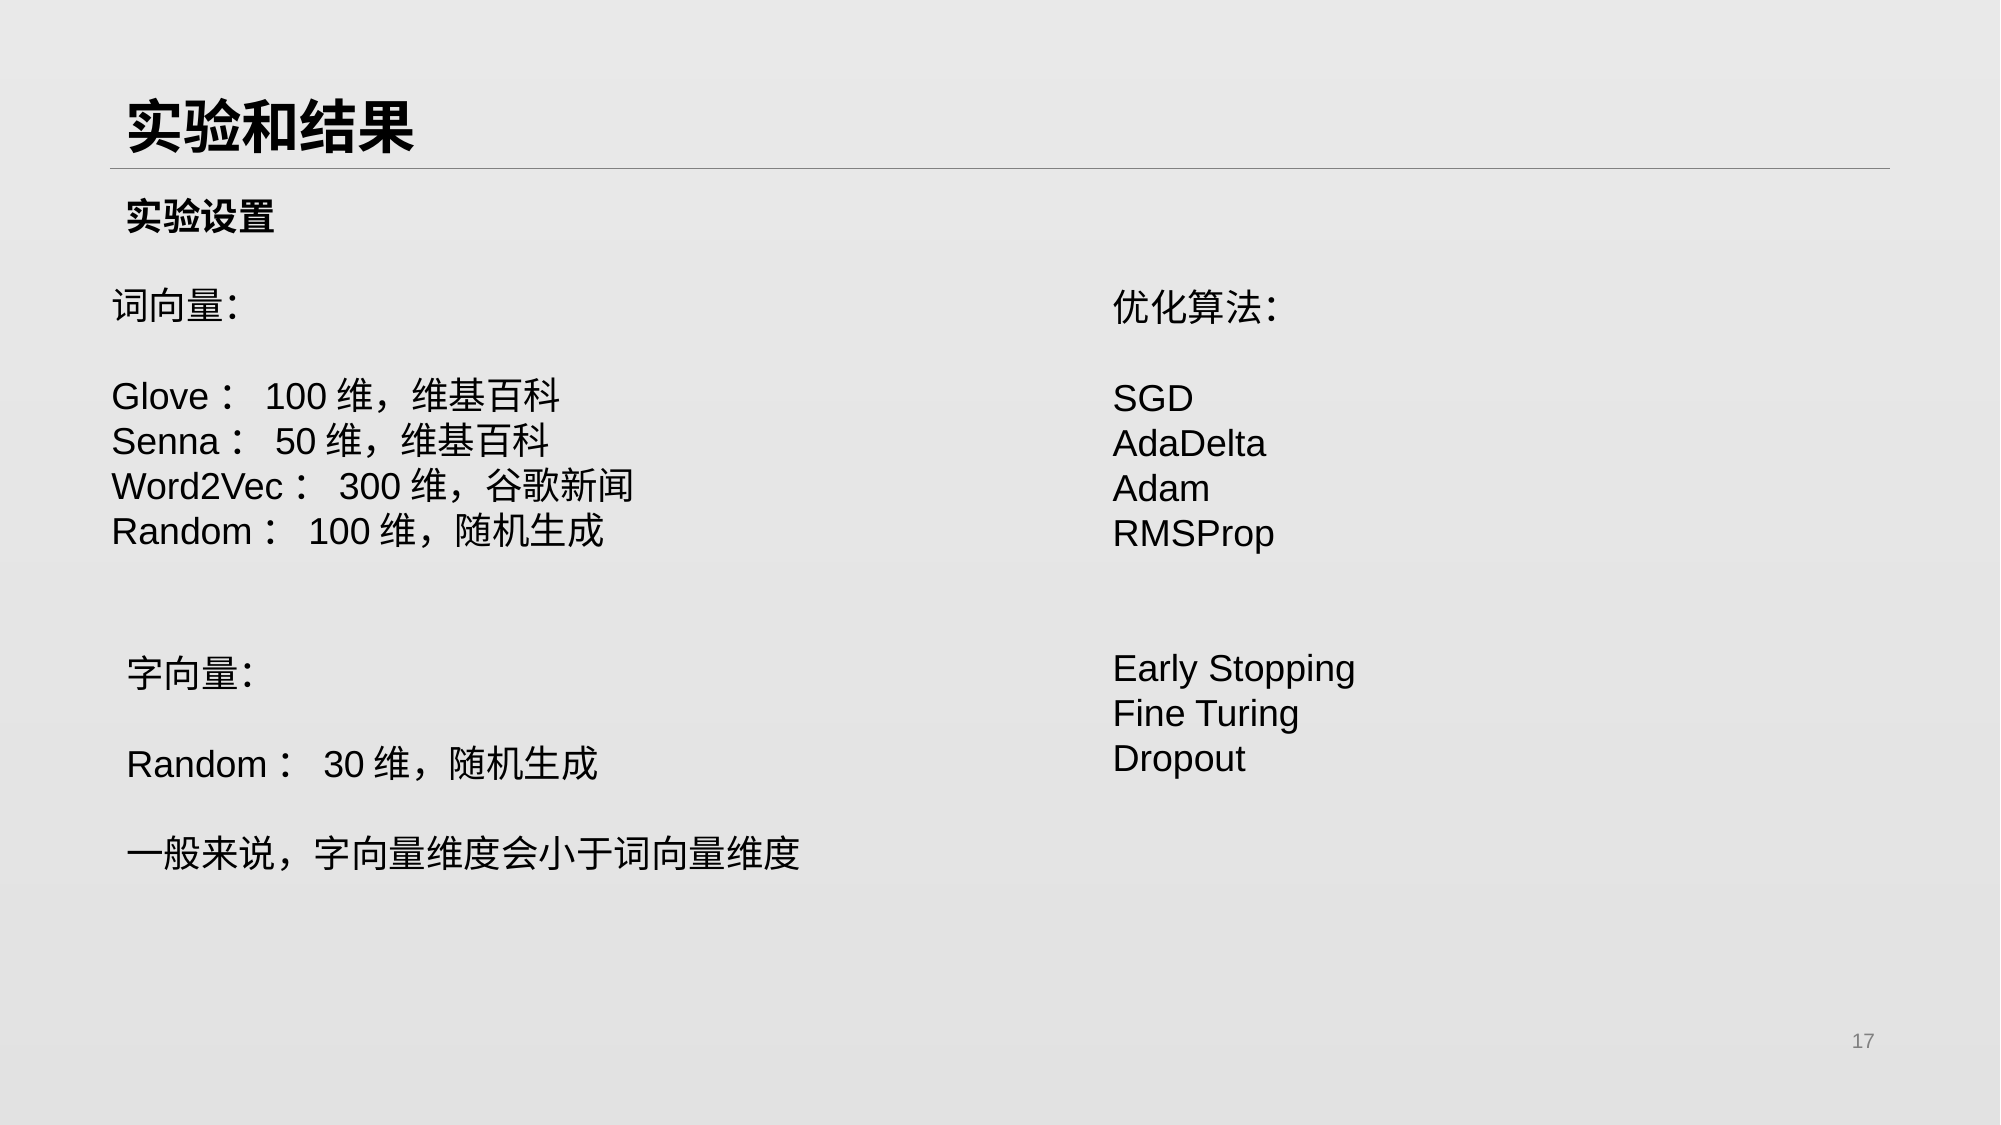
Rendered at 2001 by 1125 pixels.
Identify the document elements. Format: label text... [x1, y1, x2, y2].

title 实验和结果 [109, 0, 1890, 169]
slide_number 17 [1412, 1023, 1890, 1058]
text_box 字向量： Random：30维，随机生成 一般来说，字向量维度会小于词向量维度 [111, 642, 817, 883]
text_box 优化算法： SGD AdaDelta Adam RMSProp Early Stopping Fine Turing Dropout [1097, 276, 1371, 832]
text_box 实验设置 [110, 185, 291, 246]
text_box 词向量： Glove：100维，维基百科 Senna：50维，维基百科 Word2Vec：300维，谷歌新闻 Random：100维，随机生成 [96, 274, 650, 560]
